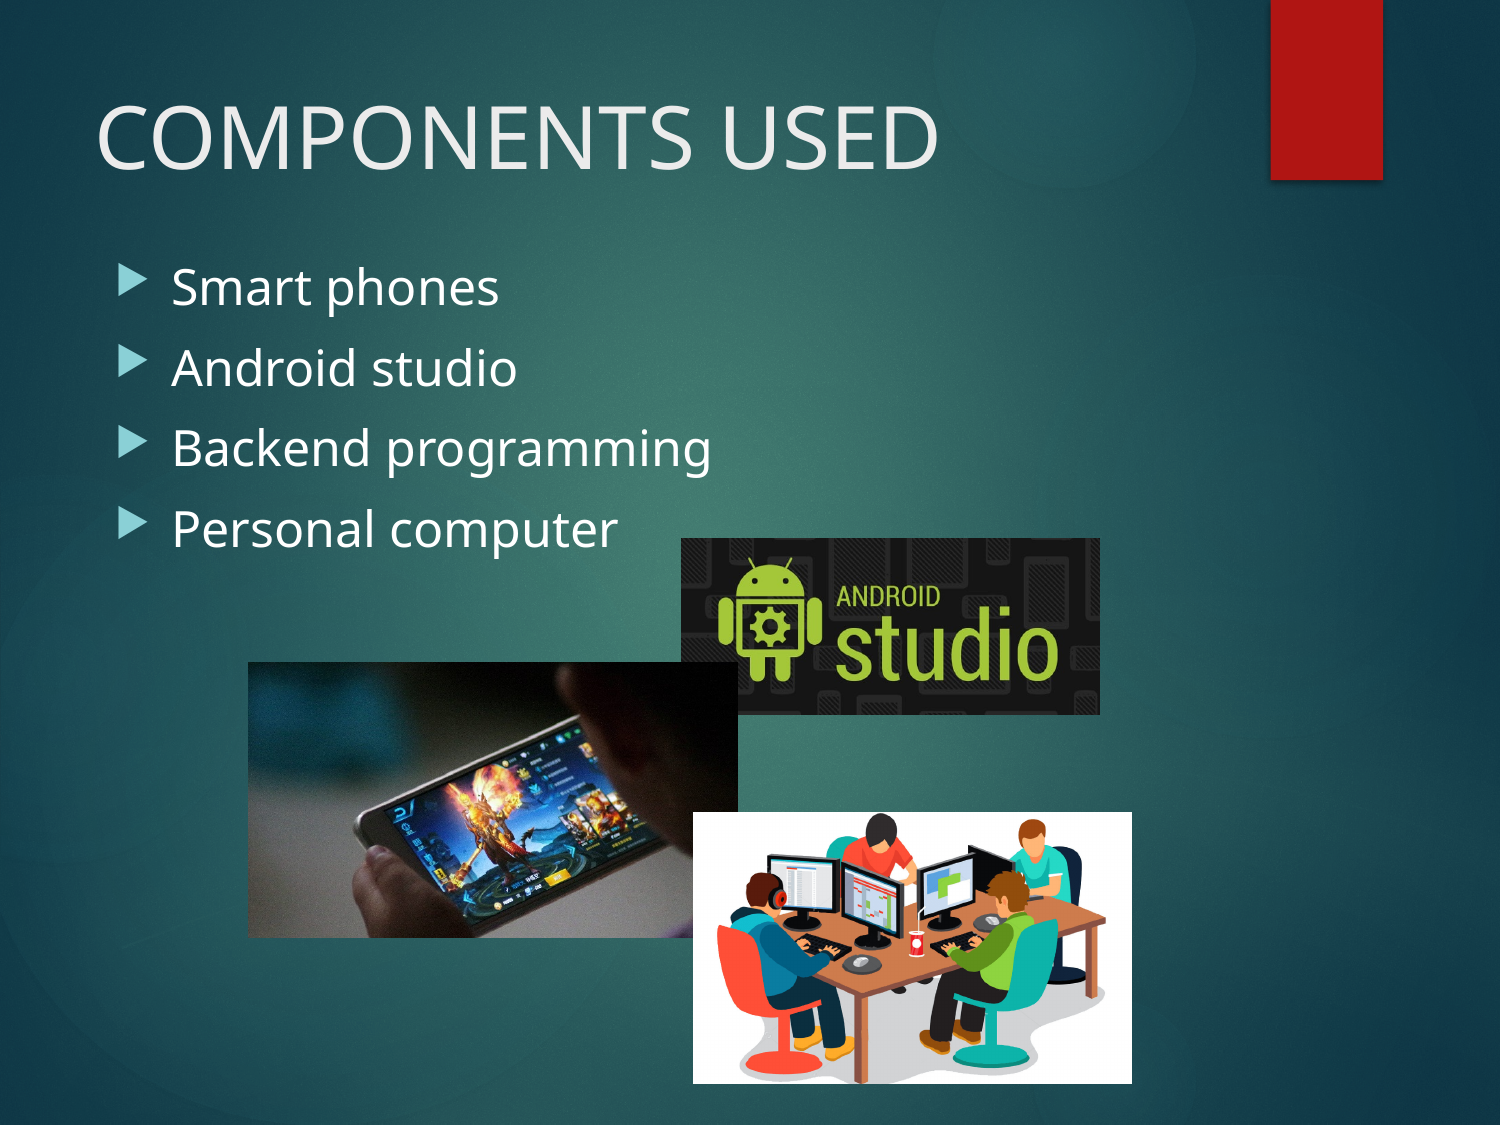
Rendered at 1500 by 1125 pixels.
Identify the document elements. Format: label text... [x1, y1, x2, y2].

picture [248, 537, 1132, 1084]
list Smart phones Android studio Backend programming Personal computer [99, 247, 1330, 786]
title COMPONENTS USED [79, 74, 1237, 304]
